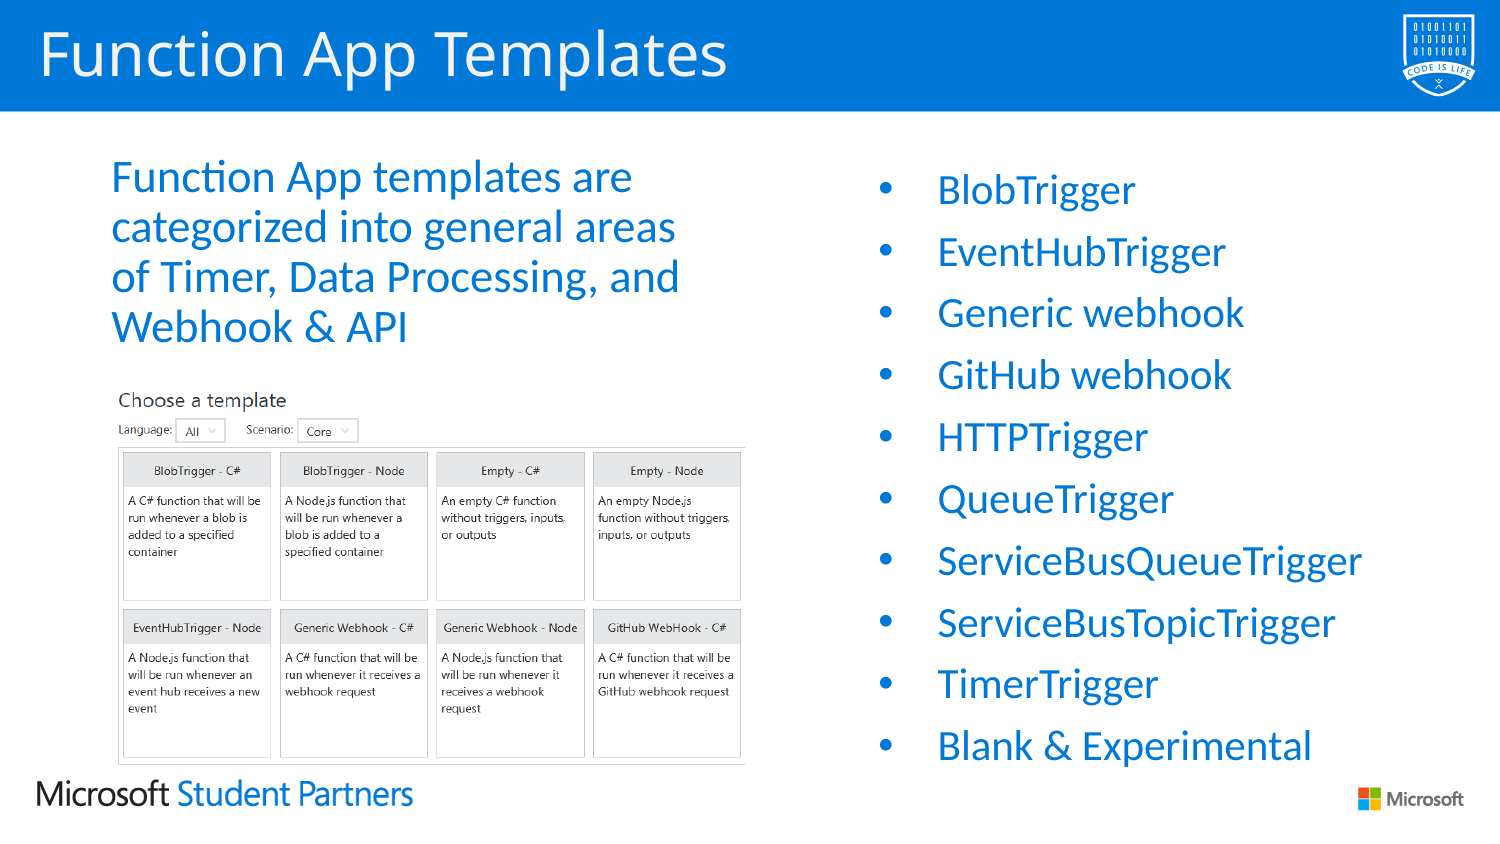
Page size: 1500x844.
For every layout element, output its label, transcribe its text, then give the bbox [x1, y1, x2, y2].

picture [0, 0, 1500, 844]
title Function App Templates [38, 23, 1285, 90]
text_box BlobTrigger EventHubTrigger Generic webhook GitHub webhook HTTPTrigger QueueTrigger ServiceBusQueueTrigger ServiceBusTopicTrigger TimerTrigger Blank & Experimental [803, 159, 1389, 788]
list Function App templates are categorized into general areas of Timer, Data Processing, and Webhook & API [111, 151, 685, 372]
